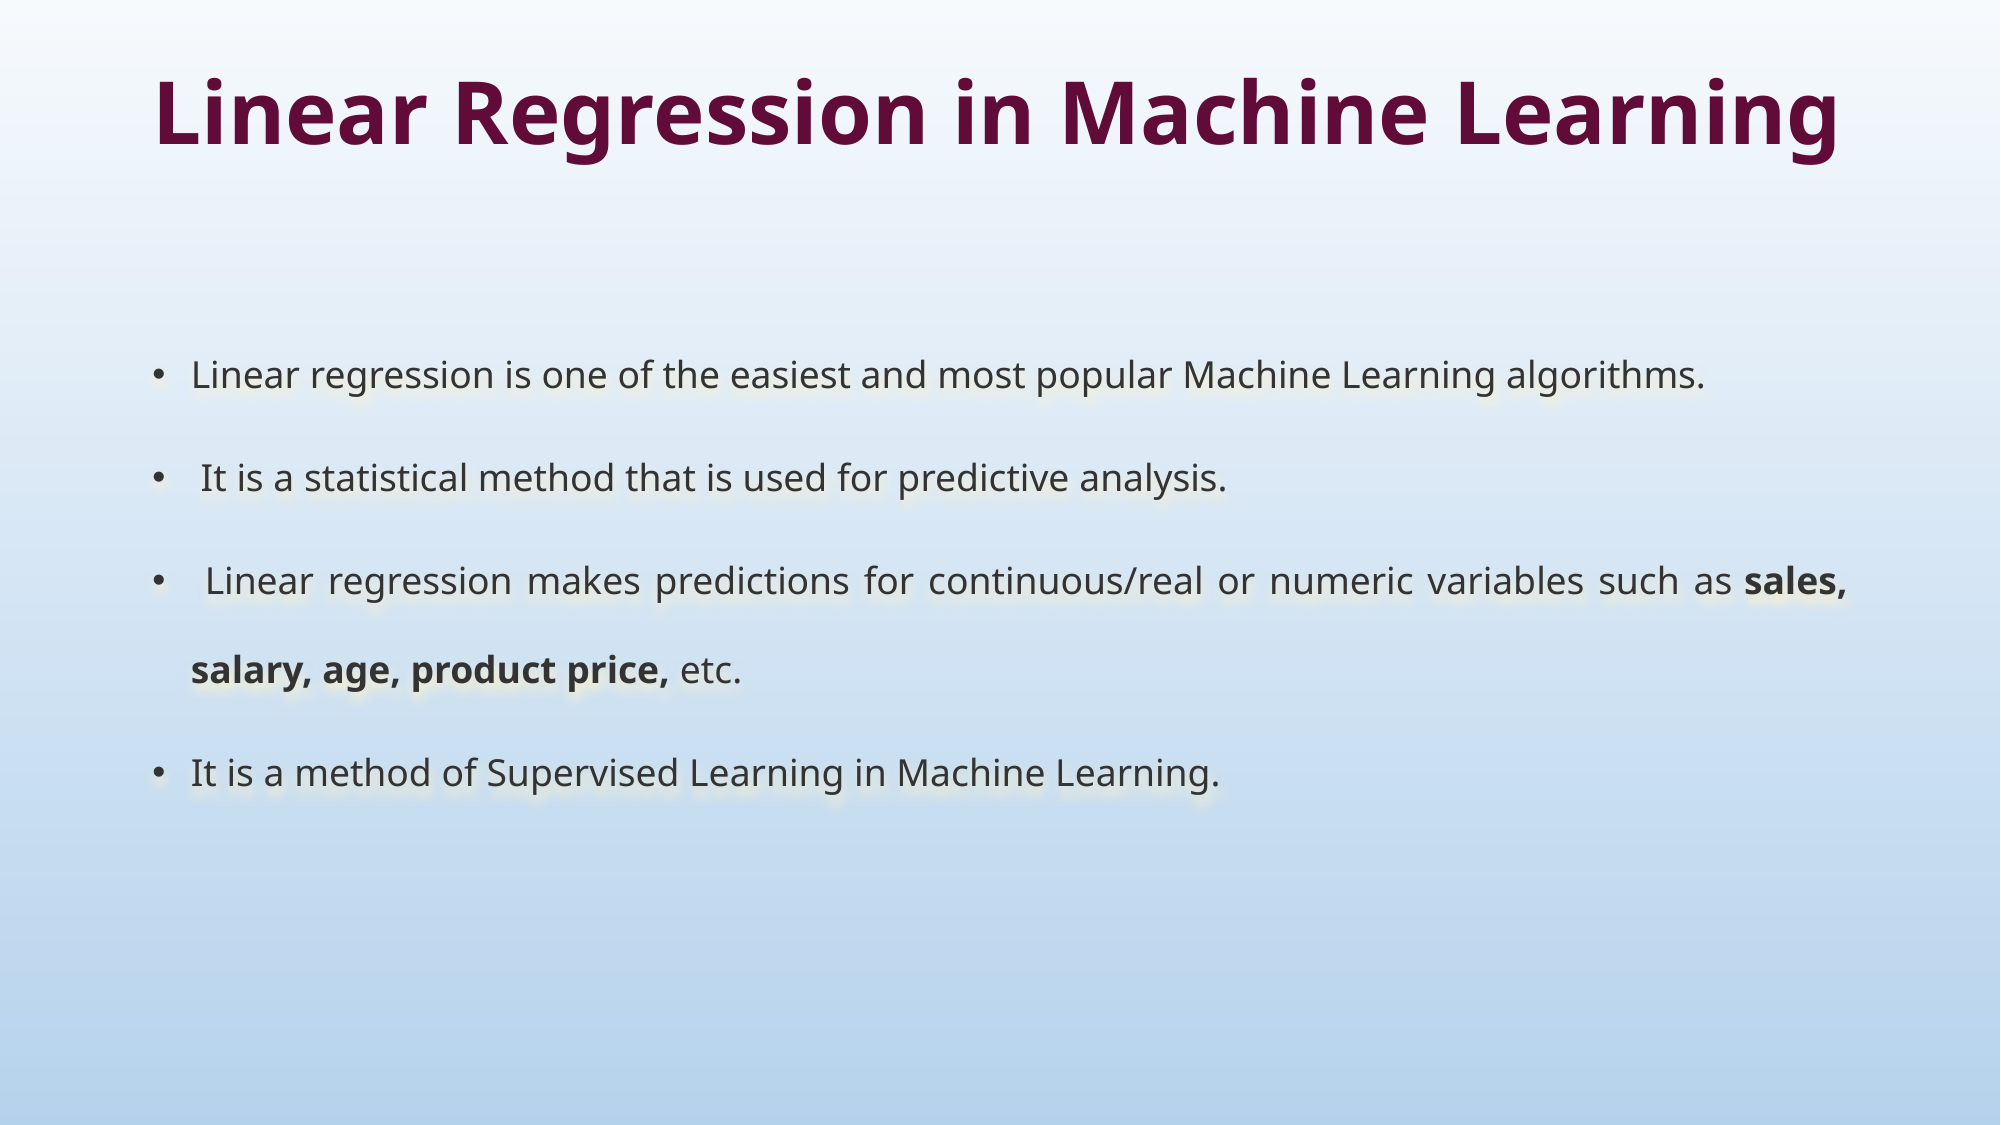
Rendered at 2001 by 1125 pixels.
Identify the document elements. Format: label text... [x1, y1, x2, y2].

title Linear Regression in Machine Learning [137, 59, 1863, 278]
list Linear regression is one of the easiest and most popular Machine Learning algorithms. It is a statistical method that is used for predictive analysis. Linear regression makes predictions for continuous/real or numeric variables such as sales, salary, age, product price, etc. It is a method of Supervised Learning in Machine Learning. [137, 299, 1863, 1014]
